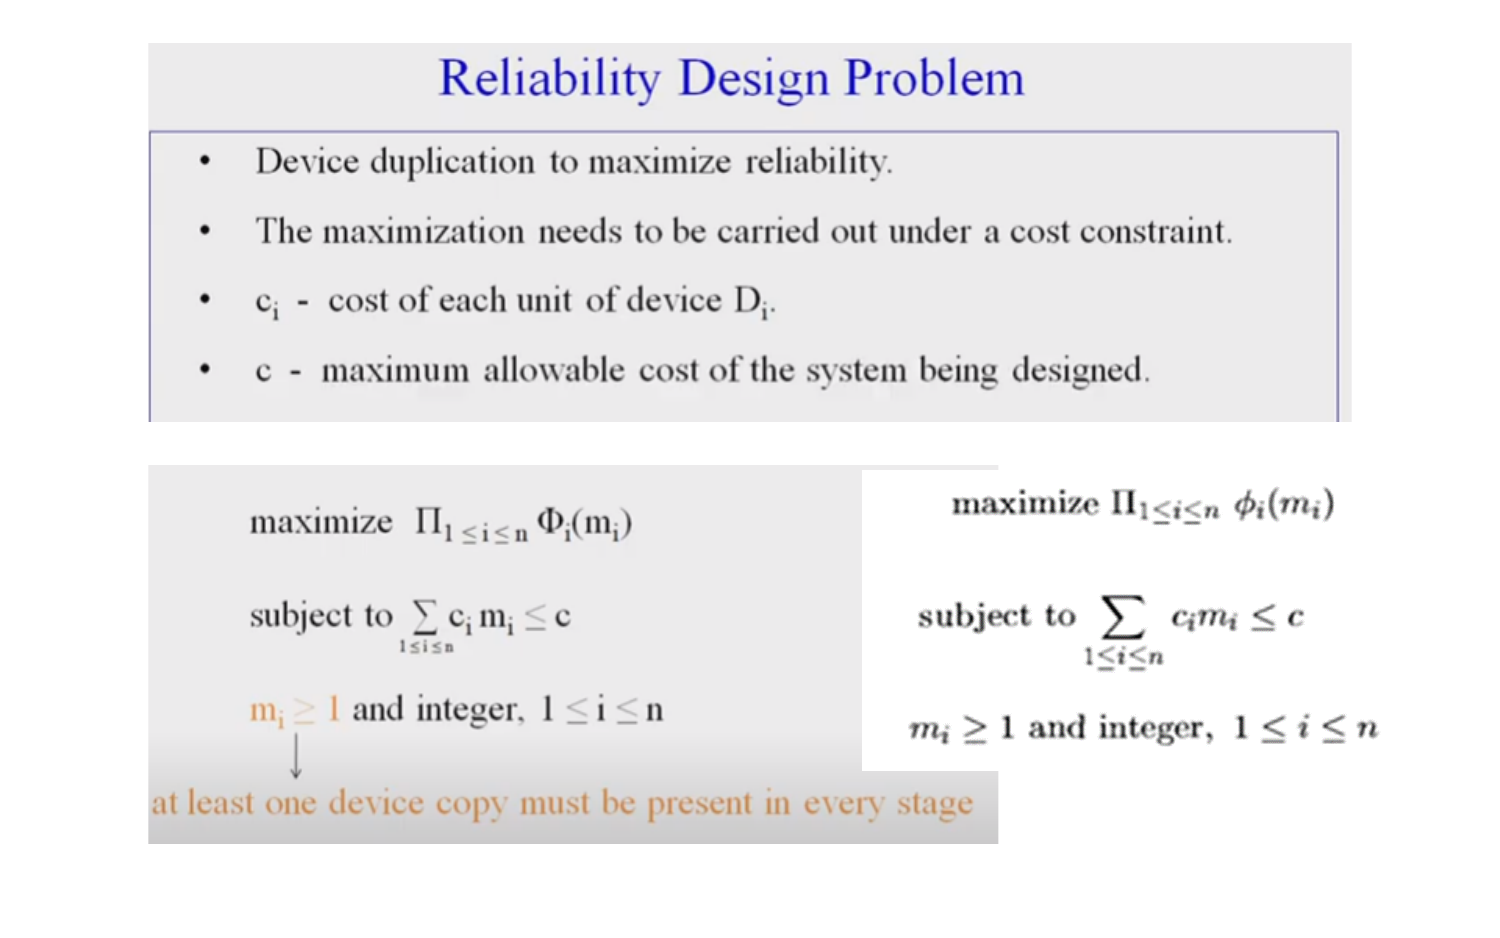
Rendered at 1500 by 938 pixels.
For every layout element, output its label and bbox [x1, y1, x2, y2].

picture [148, 43, 1352, 422]
picture [148, 465, 1413, 844]
